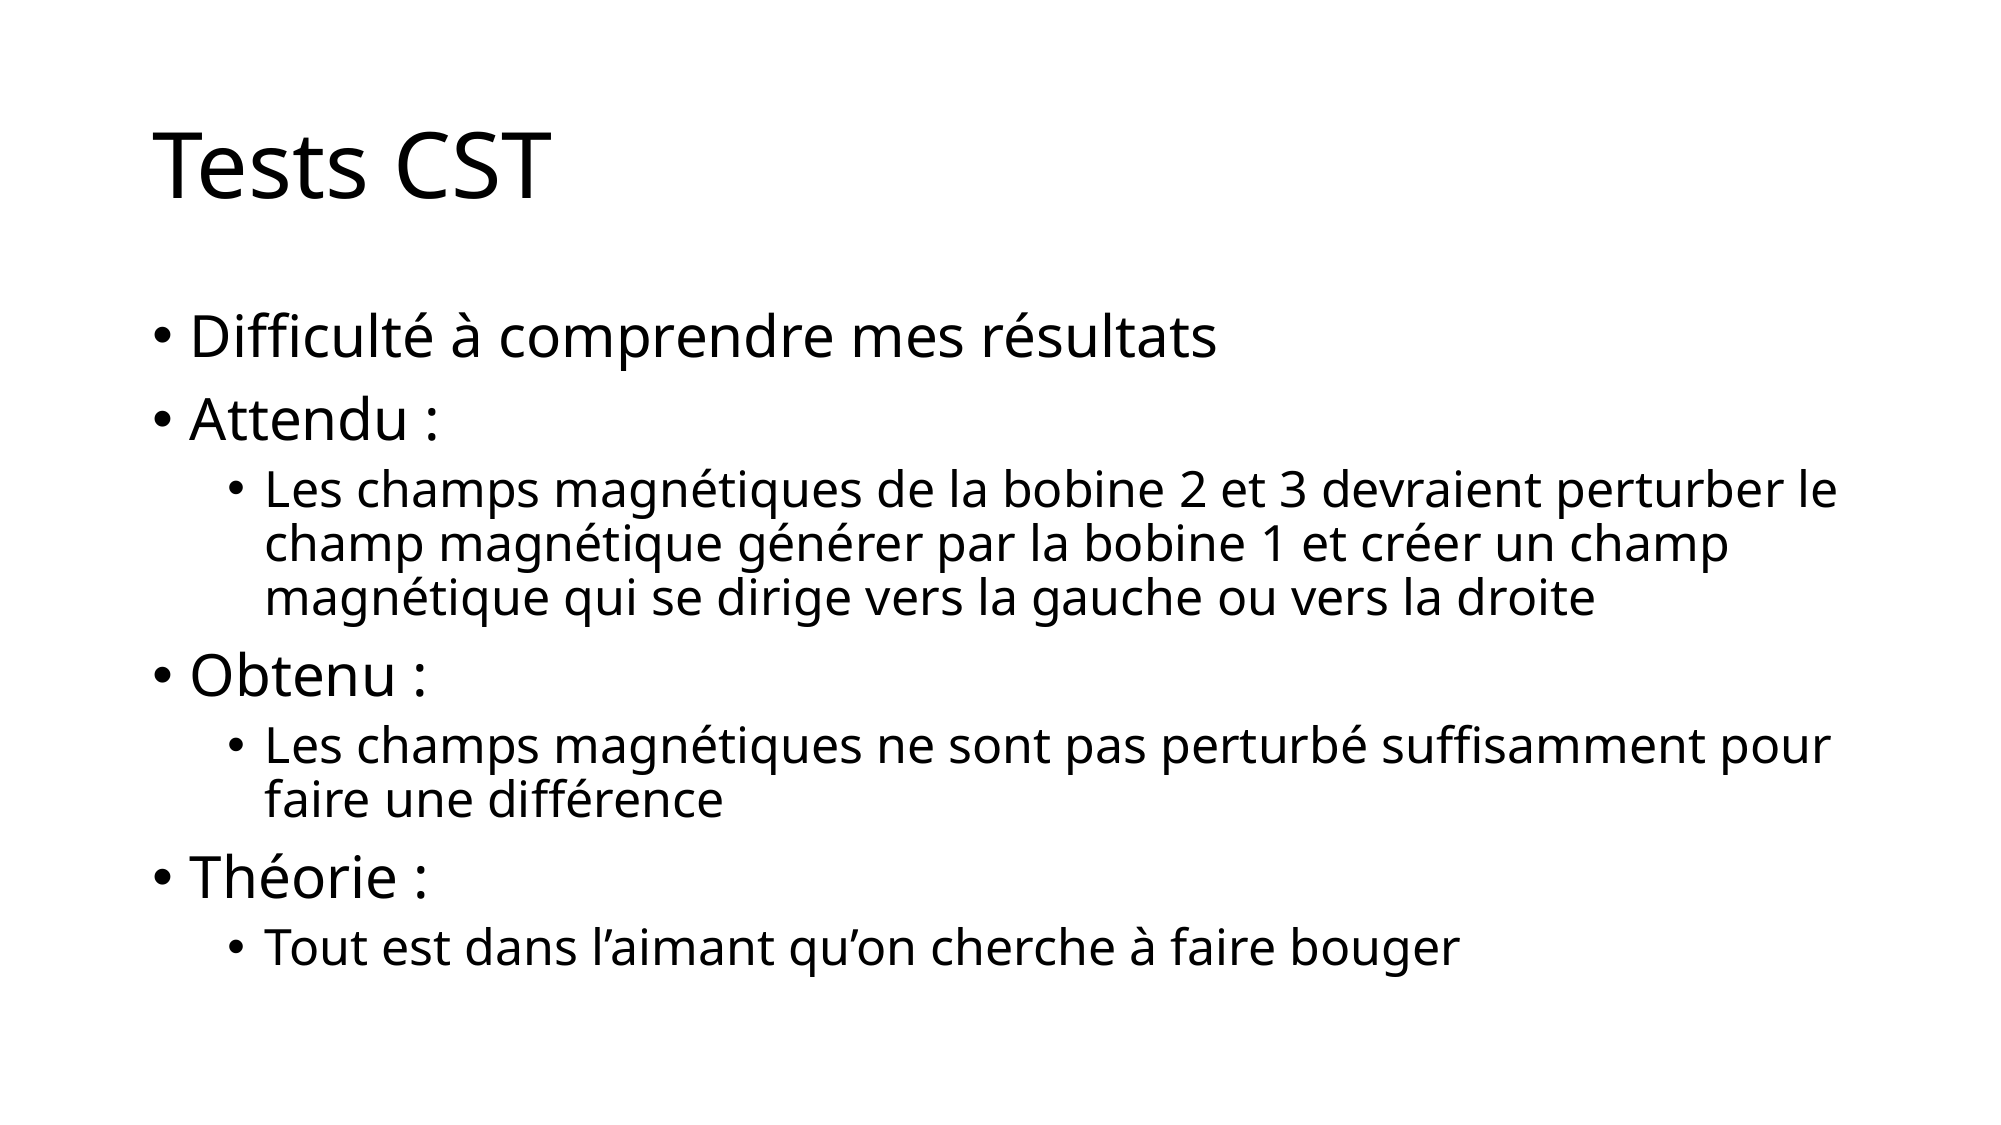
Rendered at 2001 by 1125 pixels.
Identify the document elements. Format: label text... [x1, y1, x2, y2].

list Difficulté à comprendre mes résultats Attendu : Les champs magnétiques de la bobine 2 et 3 devraient perturber le champ magnétique générer par la bobine 1 et créer un champ magnétique qui se dirige vers la gauche ou vers la droite Obtenu : Les champs magnétiques ne sont pas perturbé suffisamment pour faire une différence Théorie : Tout est dans l’aimant qu’on cherche à faire bouger [137, 299, 1863, 1014]
title Tests CST [137, 59, 1863, 278]
